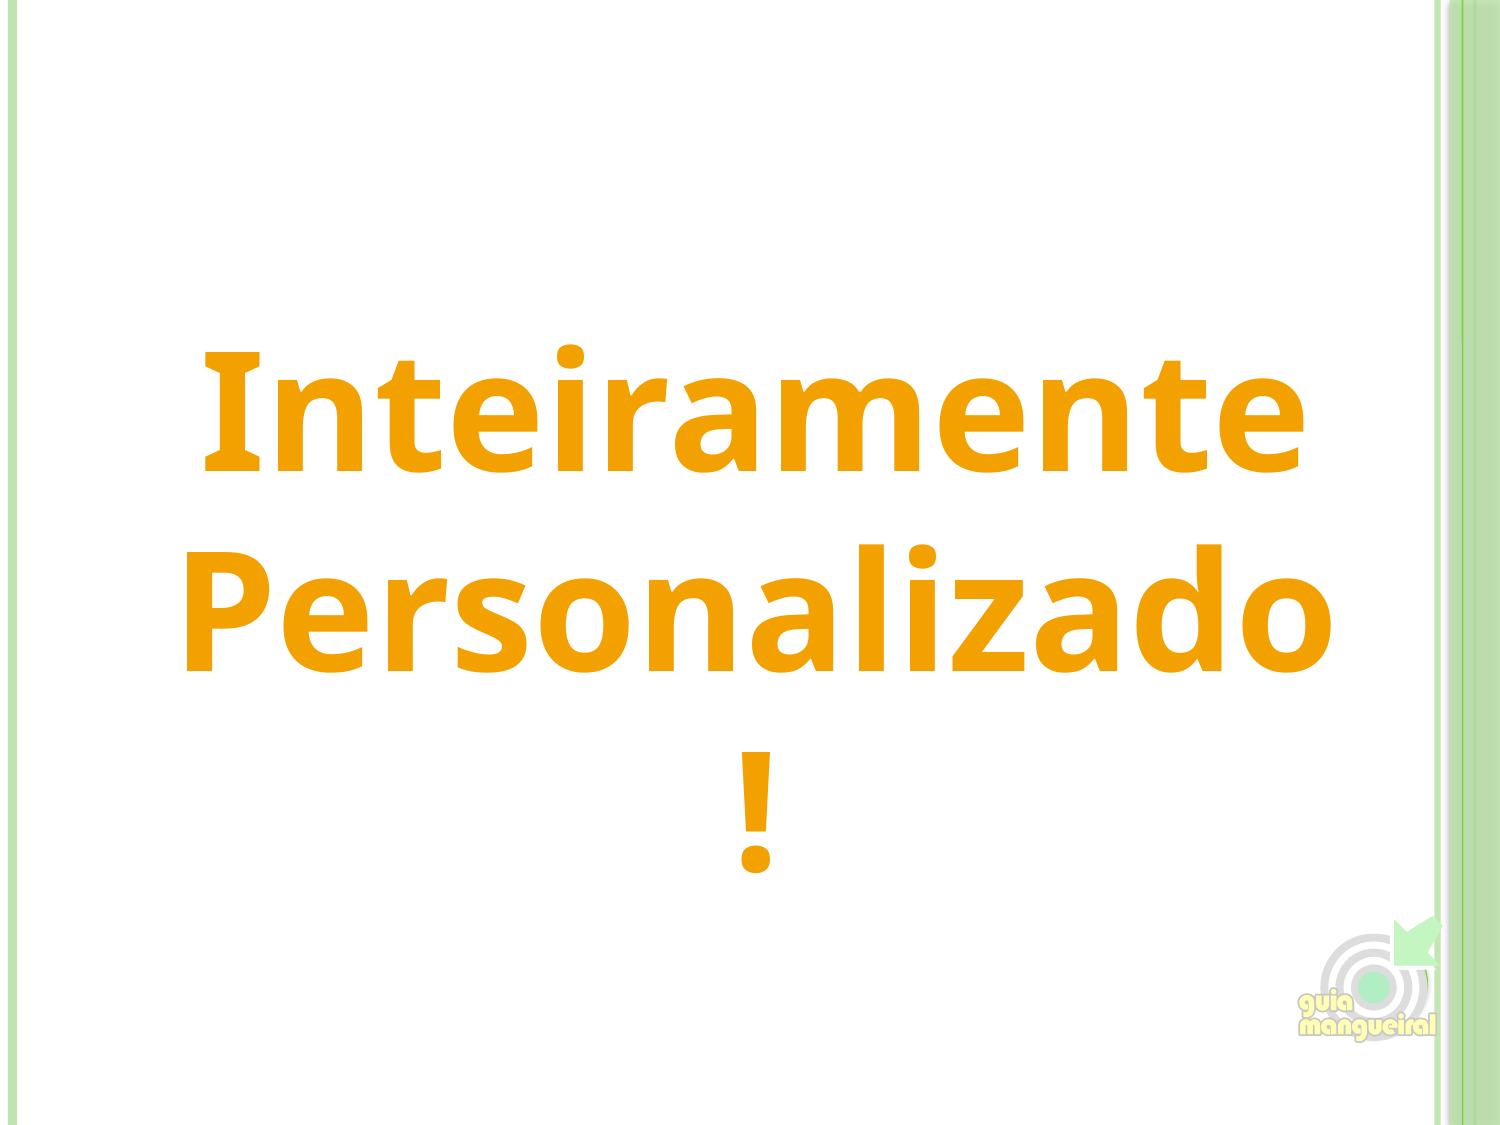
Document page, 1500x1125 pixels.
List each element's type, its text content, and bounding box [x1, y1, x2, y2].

picture [1293, 914, 1446, 1047]
text_box Inteiramente Personalizado! [135, 296, 1376, 912]
